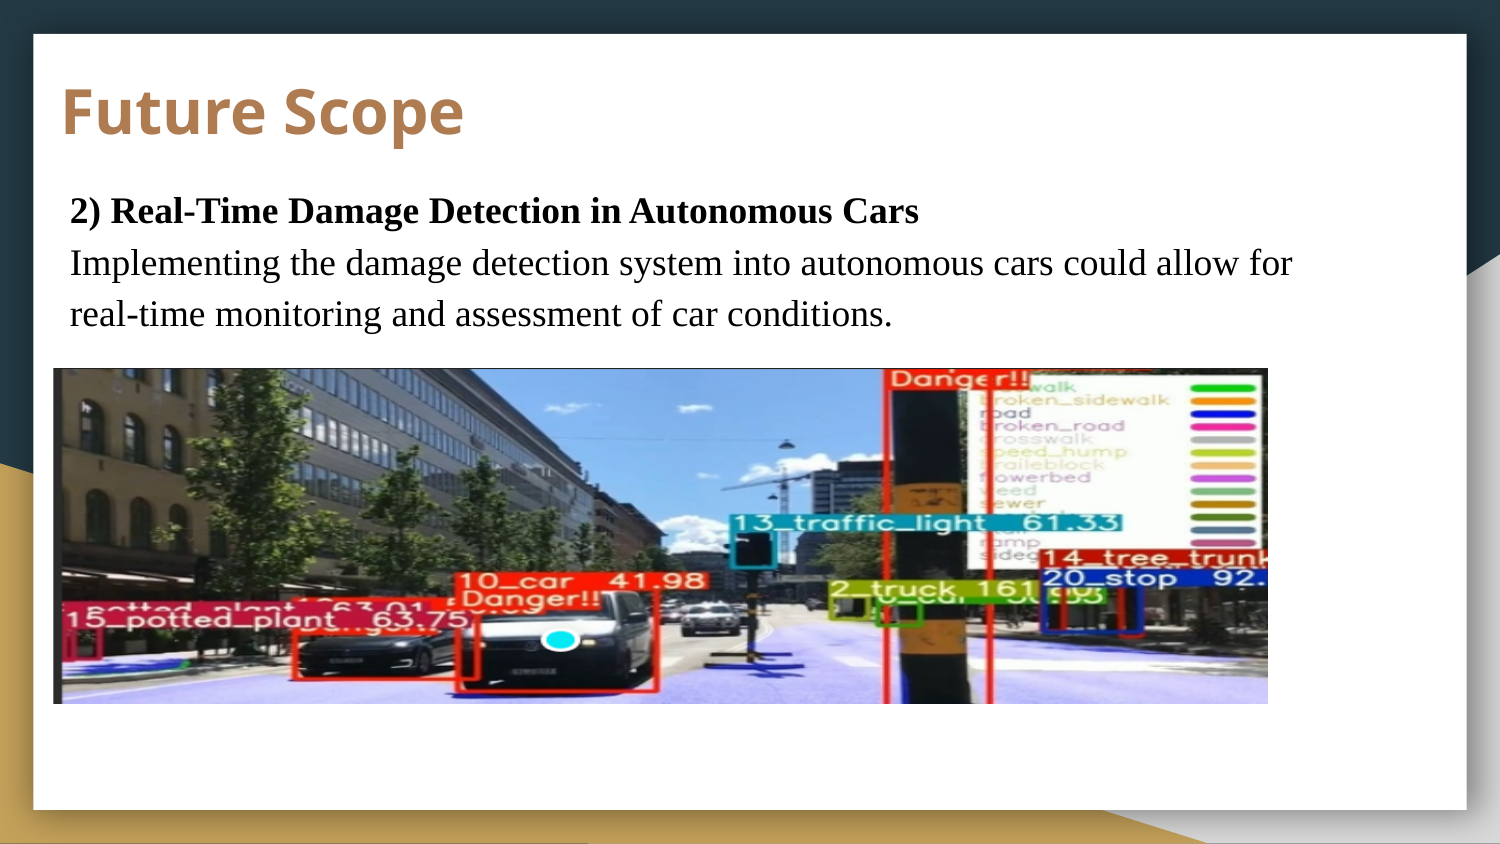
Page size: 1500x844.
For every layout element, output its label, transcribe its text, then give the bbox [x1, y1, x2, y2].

picture [53, 368, 1269, 704]
title Future Scope [45, 57, 1277, 163]
list 2) Real-Time Damage Detection in Autonomous Cars Implementing the damage detection system into autonomous cars could allow for real-time monitoring and assessment of car conditions. [30, 163, 1366, 729]
